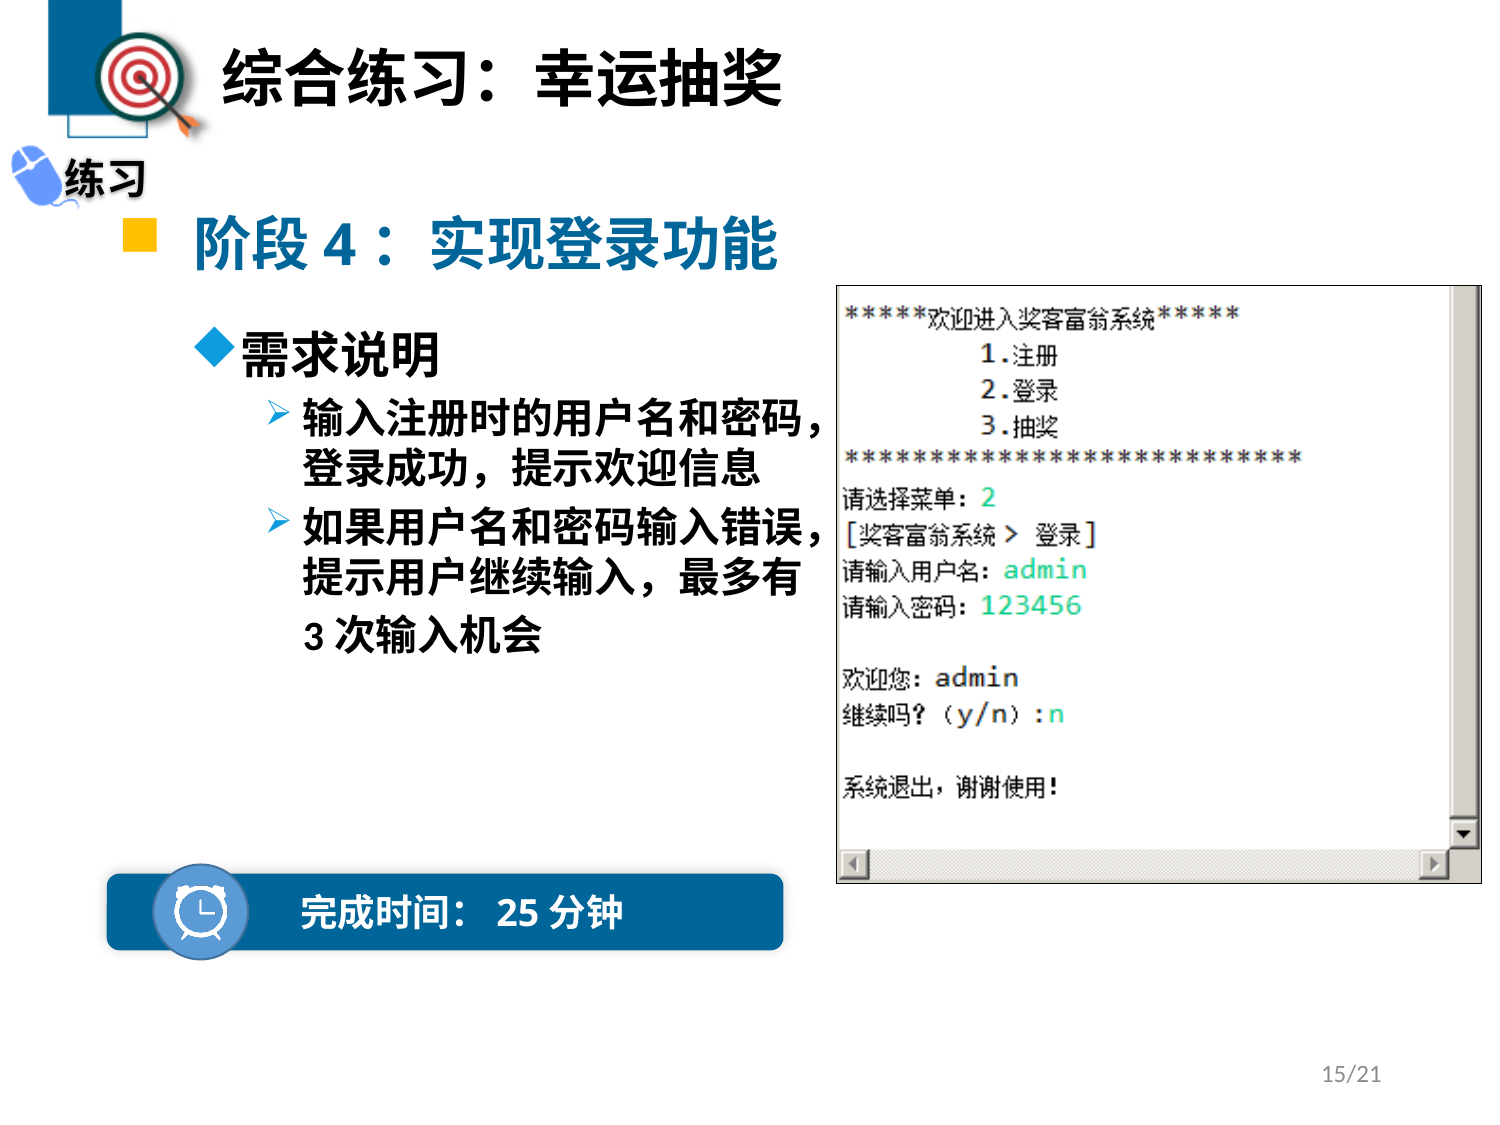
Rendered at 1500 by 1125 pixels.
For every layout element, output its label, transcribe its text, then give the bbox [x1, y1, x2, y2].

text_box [106, 864, 784, 960]
title 综合练习：幸运抽奖 [206, 15, 1500, 146]
text_box 需求说明 输入注册时的用户名和密码，登录成功，提示欢迎信息 如果用户名和密码输入错误，提示用户继续输入，最多有 3次输入机会 [100, 316, 836, 778]
list 阶段4：实现登录功能 [103, 778, 1397, 998]
picture [0, 0, 1500, 1125]
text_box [11, 144, 164, 211]
list 阶段4：实现登录功能 [103, 207, 1397, 316]
slide_number 15/21 [1059, 1042, 1397, 1103]
